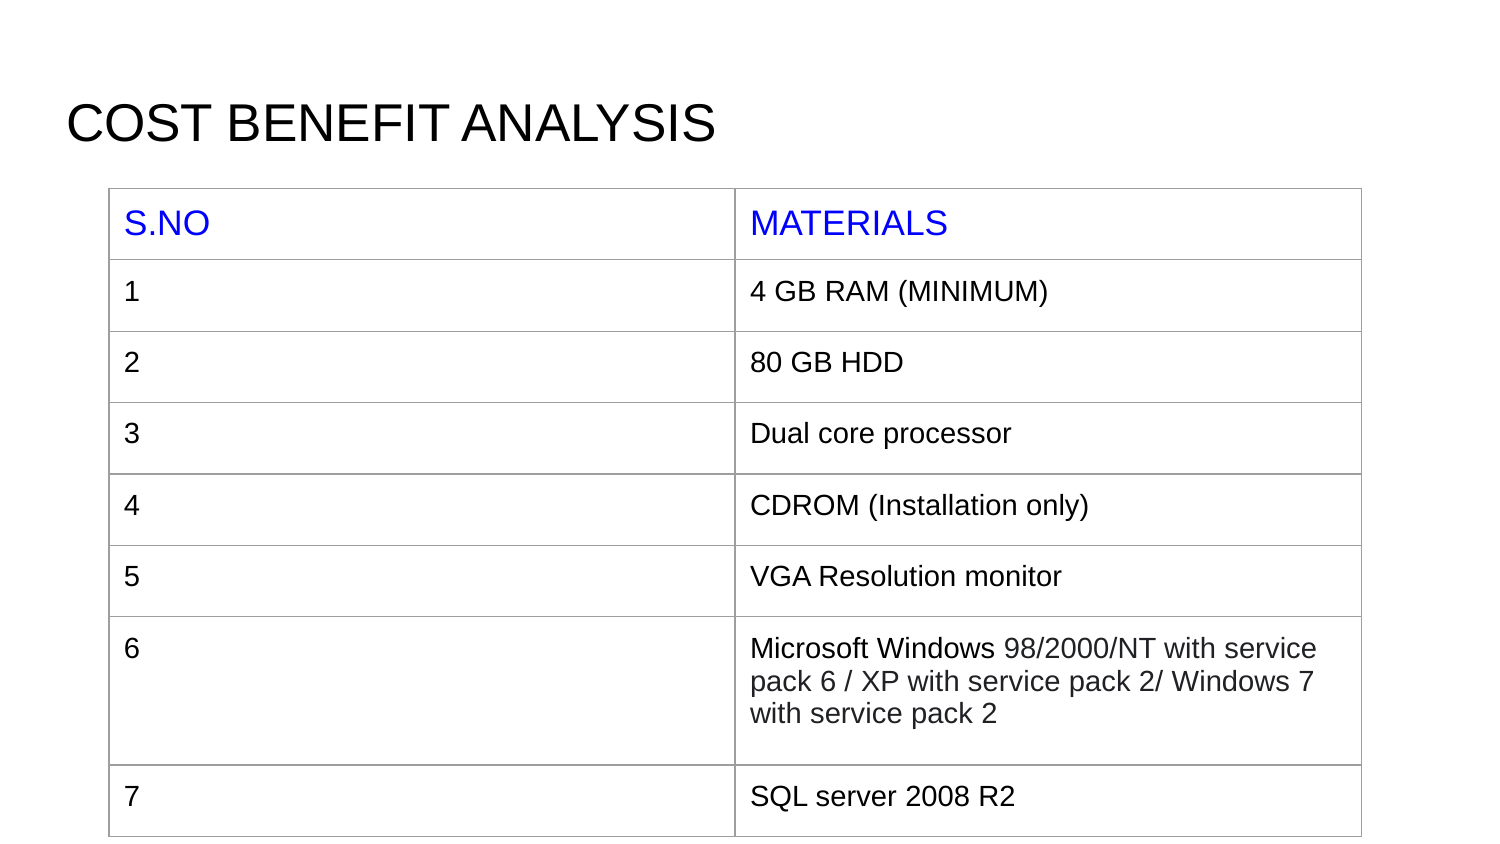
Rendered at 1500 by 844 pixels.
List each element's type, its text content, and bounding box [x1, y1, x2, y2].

table_cell 4 GB RAM (MINIMUM) [736, 260, 1361, 331]
table_cell 5 [110, 546, 734, 616]
table_cell SQL server 2008 R2 [736, 766, 1361, 836]
table_cell 2 [110, 332, 734, 402]
table_cell 4 [110, 475, 734, 545]
title COST BENEFIT ANALYSIS [51, 72, 1449, 167]
table_cell VGA Resolution monitor [736, 546, 1361, 616]
table_cell Dual core processor [736, 403, 1361, 473]
table_header MATERIALS [736, 189, 1361, 259]
table_header S.NO [110, 189, 734, 259]
table_cell 6 [110, 617, 734, 764]
table_cell 3 [110, 403, 734, 473]
table_cell 80 GB HDD [736, 332, 1361, 402]
table_cell Microsoft Windows 98/2000/NT with service pack 6 / XP with service pack 2/ Windows 7 with service pack 2 [736, 617, 1361, 764]
table_cell 7 [110, 766, 734, 836]
table_cell CDROM (Installation only) [736, 475, 1361, 545]
table_cell 1 [110, 260, 734, 331]
